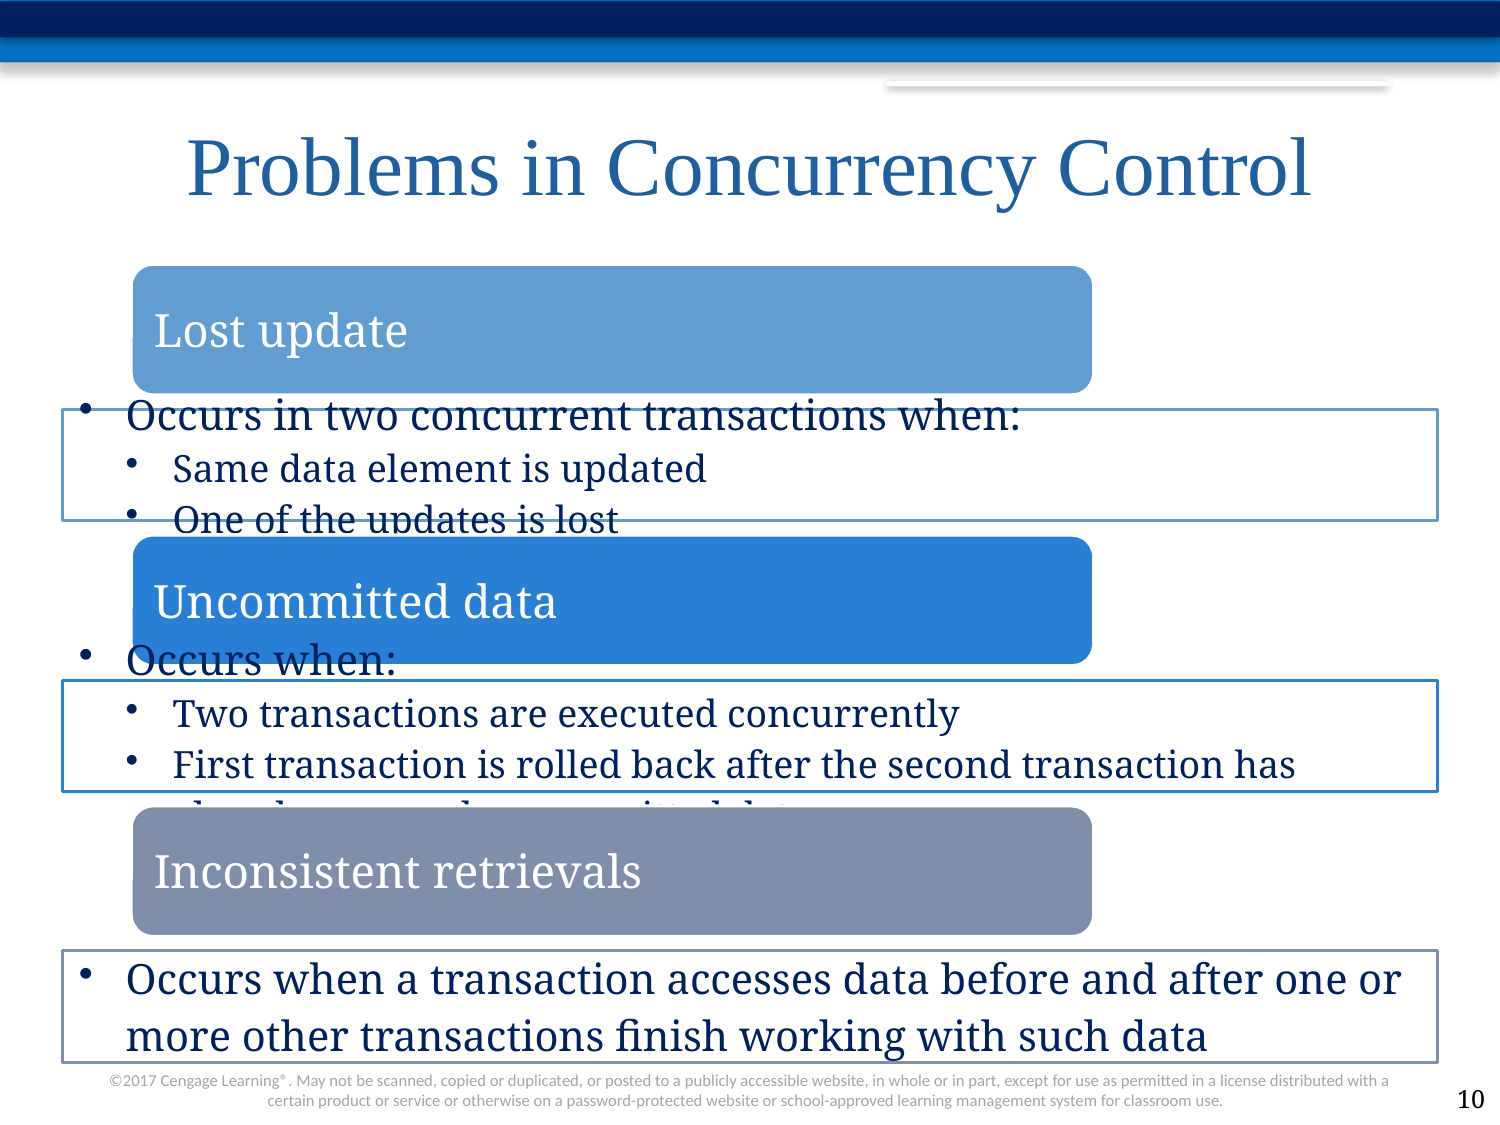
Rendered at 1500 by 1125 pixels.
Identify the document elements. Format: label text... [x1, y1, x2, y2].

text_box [62, 249, 1438, 1063]
slide_number 10 [1425, 1074, 1500, 1125]
title Problems in Concurrency Control [75, 75, 1425, 246]
